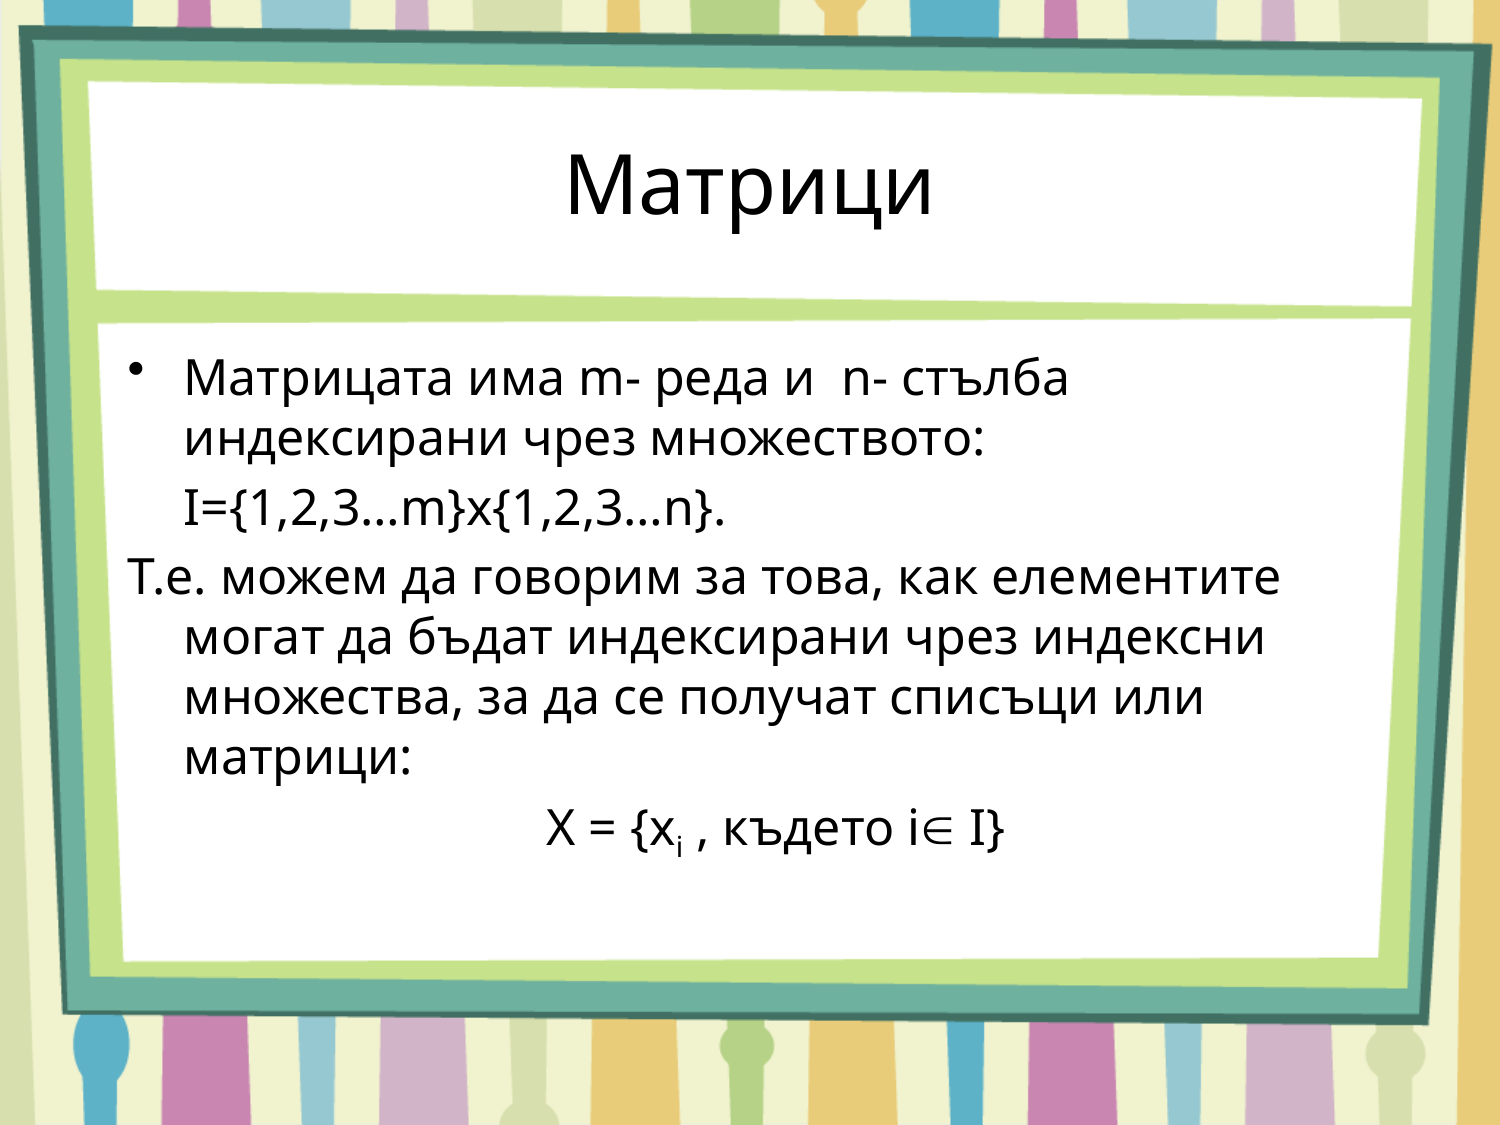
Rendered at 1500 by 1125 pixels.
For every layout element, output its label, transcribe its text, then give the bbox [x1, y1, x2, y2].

text_box Матрици [74, 87, 1425, 275]
picture [0, 0, 1500, 1125]
list Матрицата има m- реда и n- стълба индексирани чрез множеството: I={1,2,3…m}x{1,2,3…n}. Т.е. можем да говорим за това, как елементите могат да бъдат индексирани чрез индексни множества, за да се получат списъци или матрици: Х = {xi , където i I} [112, 337, 1388, 950]
